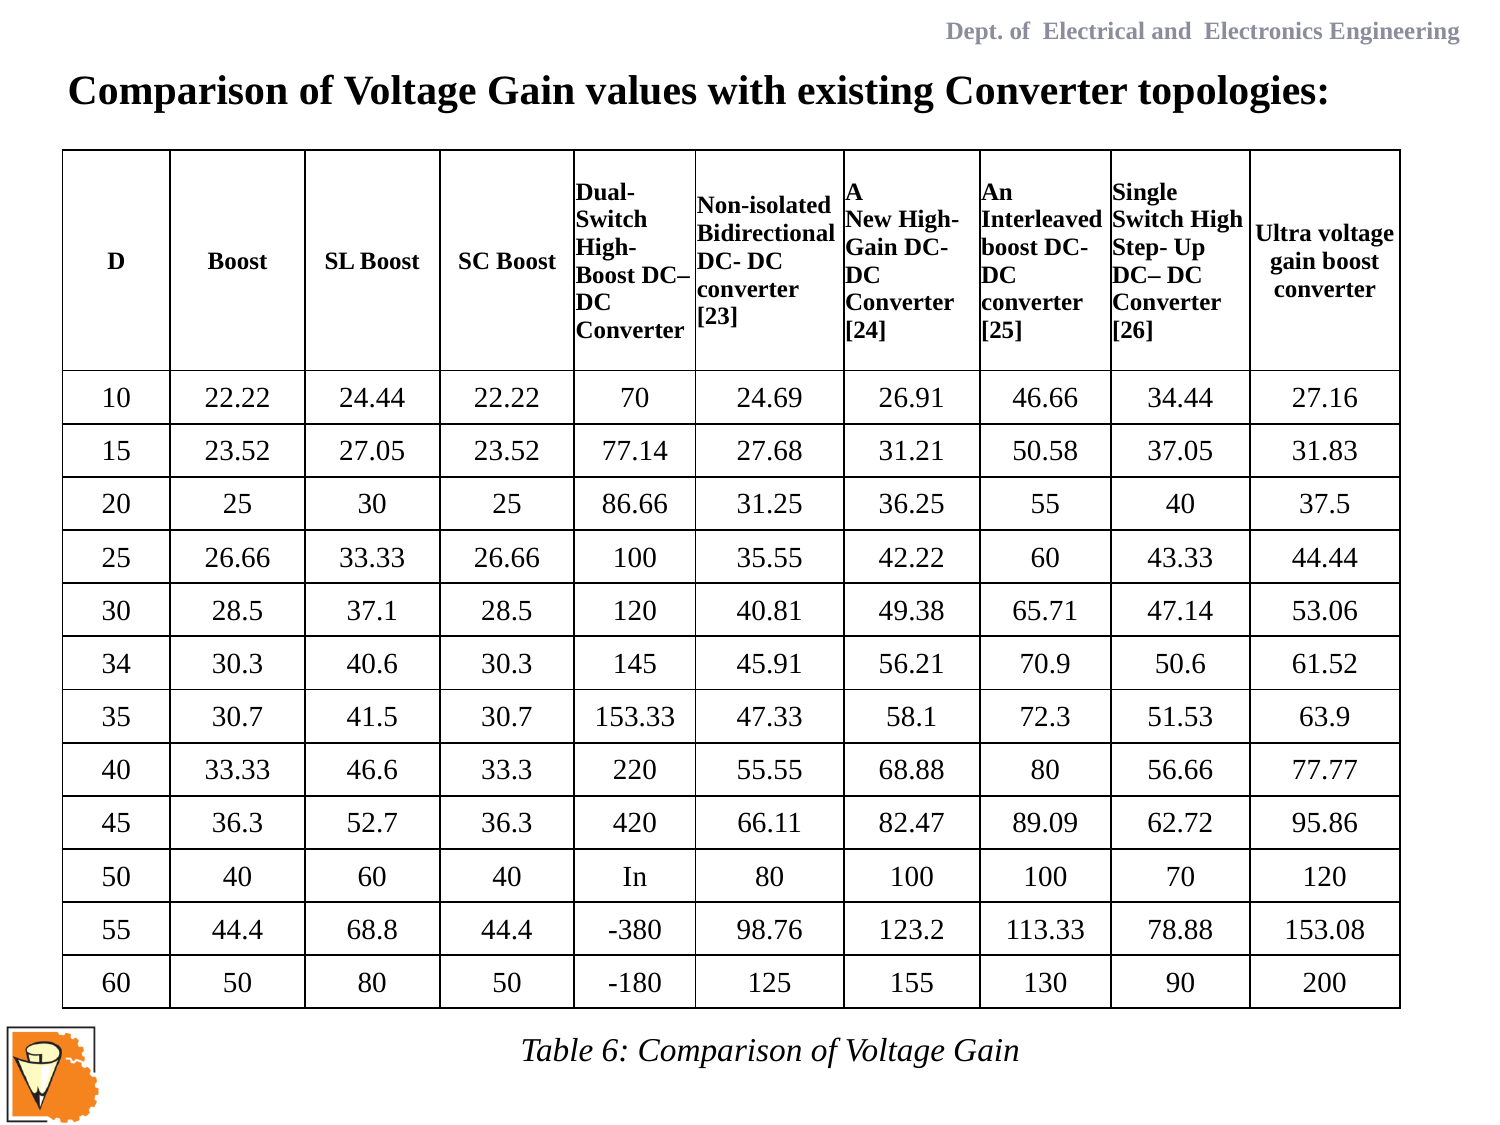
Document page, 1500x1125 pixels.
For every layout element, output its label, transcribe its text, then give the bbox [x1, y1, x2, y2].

table_cell 44.4 [441, 903, 573, 954]
table_cell 36.3 [171, 797, 304, 848]
table_cell 36.25 [845, 478, 979, 529]
table_cell 20 [63, 478, 169, 529]
table_cell 34.44 [1112, 371, 1249, 423]
table_cell 58.1 [845, 690, 979, 742]
table_cell 40 [1112, 478, 1249, 529]
table_cell 52.7 [306, 797, 439, 848]
table_cell 50 [171, 956, 304, 1007]
table_cell 30.3 [441, 637, 573, 689]
table_header Non-isolated Bidirectional DC- DC converter [23] [696, 151, 843, 370]
table_cell 40.6 [306, 637, 439, 689]
table_cell 22.22 [171, 371, 304, 423]
table_cell 44.4 [171, 903, 304, 954]
table_cell 56.21 [845, 637, 979, 689]
table_cell 50.6 [1112, 637, 1249, 689]
table_cell 26.91 [845, 371, 979, 423]
table_cell 95.86 [1251, 797, 1399, 848]
table_cell 40 [63, 744, 169, 795]
table_cell 98.76 [696, 903, 843, 954]
table_cell 26.66 [171, 531, 304, 582]
table_header A New High- Gain DC- DC Converter [24] [845, 151, 979, 370]
table_cell 33.33 [171, 744, 304, 795]
table_cell 120 [1251, 850, 1399, 901]
table_cell 153.08 [1251, 903, 1399, 954]
table_cell 41.5 [306, 690, 439, 742]
table_cell 80 [696, 850, 843, 901]
table_cell 53.06 [1251, 584, 1399, 635]
table_cell 153.33 [575, 690, 695, 742]
table_cell 55.55 [696, 744, 843, 795]
table_cell 30 [63, 584, 169, 635]
table_cell -380 [575, 903, 695, 954]
table_cell 46.66 [981, 371, 1110, 423]
table_cell 145 [575, 637, 695, 689]
table_cell 55 [63, 903, 169, 954]
table_cell 50 [441, 956, 573, 1007]
table_cell 31.83 [1251, 425, 1399, 476]
table_cell 80 [981, 744, 1110, 795]
table_cell 25 [63, 531, 169, 582]
table_cell 40.81 [696, 584, 843, 635]
table_cell 420 [575, 797, 695, 848]
table_cell 35 [63, 690, 169, 742]
table_cell 100 [981, 850, 1110, 901]
table_cell 30.3 [171, 637, 304, 689]
table_cell 68.8 [306, 903, 439, 954]
table_cell 50.58 [981, 425, 1110, 476]
table_cell 86.66 [575, 478, 695, 529]
table_cell 43.33 [1112, 531, 1249, 582]
table_cell 24.69 [696, 371, 843, 423]
table_cell 77.14 [575, 425, 695, 476]
table_cell 56.66 [1112, 744, 1249, 795]
table_cell 27.68 [696, 425, 843, 476]
table_cell 33.33 [306, 531, 439, 582]
table_cell 100 [575, 531, 695, 582]
table_cell 25 [171, 478, 304, 529]
table_header Boost [171, 151, 304, 370]
table_cell 15 [63, 425, 169, 476]
table_cell 47.33 [696, 690, 843, 742]
table_cell 70 [575, 371, 695, 423]
table_cell 77.77 [1251, 744, 1399, 795]
table_cell 27.05 [306, 425, 439, 476]
table_cell 51.53 [1112, 690, 1249, 742]
table_header Dual- Switch High- Boost DC– DC Converter [575, 151, 695, 370]
table_cell 42.22 [845, 531, 979, 582]
table_cell 50 [63, 850, 169, 901]
table_cell 37.1 [306, 584, 439, 635]
table_cell 125 [696, 956, 843, 1007]
table_cell 60 [306, 850, 439, 901]
footer Dept. of Electrical and Electronics Engineering [912, 0, 1500, 60]
table_cell 45.91 [696, 637, 843, 689]
table_cell 44.44 [1251, 531, 1399, 582]
table_cell 26.66 [441, 531, 573, 582]
text_box Table 6: Comparison of Voltage Gain [399, 1020, 1150, 1076]
table_cell 72.3 [981, 690, 1110, 742]
table_cell 30 [306, 478, 439, 529]
table_cell 33.3 [441, 744, 573, 795]
table_cell 31.21 [845, 425, 979, 476]
table_cell 35.55 [696, 531, 843, 582]
table_cell 37.05 [1112, 425, 1249, 476]
table_cell 70.9 [981, 637, 1110, 689]
table_cell 63.9 [1251, 690, 1399, 742]
table_header Ultra voltage gain boost converter [1251, 151, 1399, 370]
table_cell 28.5 [441, 584, 573, 635]
table_cell 100 [845, 850, 979, 901]
table_header D [63, 151, 169, 370]
table_cell 60 [63, 956, 169, 1007]
table_cell 89.09 [981, 797, 1110, 848]
table_cell 123.2 [845, 903, 979, 954]
table_cell 155 [845, 956, 979, 1007]
table_cell 31.25 [696, 478, 843, 529]
table_cell 40 [441, 850, 573, 901]
table_header Single Switch High Step- Up DC– DC Converter [26] [1112, 151, 1249, 370]
table_cell In [575, 850, 695, 901]
table_cell 36.3 [441, 797, 573, 848]
table_cell 23.52 [171, 425, 304, 476]
table_cell 68.88 [845, 744, 979, 795]
table_cell 40 [171, 850, 304, 901]
table_cell 220 [575, 744, 695, 795]
table_cell 24.44 [306, 371, 439, 423]
table_cell 80 [306, 956, 439, 1007]
table_cell 46.6 [306, 744, 439, 795]
table_cell 10 [63, 371, 169, 423]
table_cell 78.88 [1112, 903, 1249, 954]
table_cell 30.7 [171, 690, 304, 742]
table_cell 28.5 [171, 584, 304, 635]
table_cell 130 [981, 956, 1110, 1007]
table_cell 23.52 [441, 425, 573, 476]
table_cell 34 [63, 637, 169, 689]
table_cell 37.5 [1251, 478, 1399, 529]
table_cell 49.38 [845, 584, 979, 635]
table_cell 200 [1251, 956, 1399, 1007]
table_cell 62.72 [1112, 797, 1249, 848]
table_cell 55 [981, 478, 1110, 529]
text_box Comparison of Voltage Gain values with existing Converter topologies: [52, 55, 1378, 121]
table_cell 60 [981, 531, 1110, 582]
table_cell 25 [441, 478, 573, 529]
table_cell 70 [1112, 850, 1249, 901]
table_header An Interleaved boost DC- DC converter [25] [981, 151, 1110, 370]
picture [5, 1024, 101, 1125]
table_cell 30.7 [441, 690, 573, 742]
table_cell 27.16 [1251, 371, 1399, 423]
table_cell 66.11 [696, 797, 843, 848]
table_cell 90 [1112, 956, 1249, 1007]
table_cell 47.14 [1112, 584, 1249, 635]
table_header SC Boost [441, 151, 573, 370]
table_header SL Boost [306, 151, 439, 370]
table_cell 65.71 [981, 584, 1110, 635]
table_cell -180 [575, 956, 695, 1007]
table_cell 61.52 [1251, 637, 1399, 689]
table_cell 82.47 [845, 797, 979, 848]
table_cell 45 [63, 797, 169, 848]
table_cell 113.33 [981, 903, 1110, 954]
table_cell 22.22 [441, 371, 573, 423]
table_cell 120 [575, 584, 695, 635]
